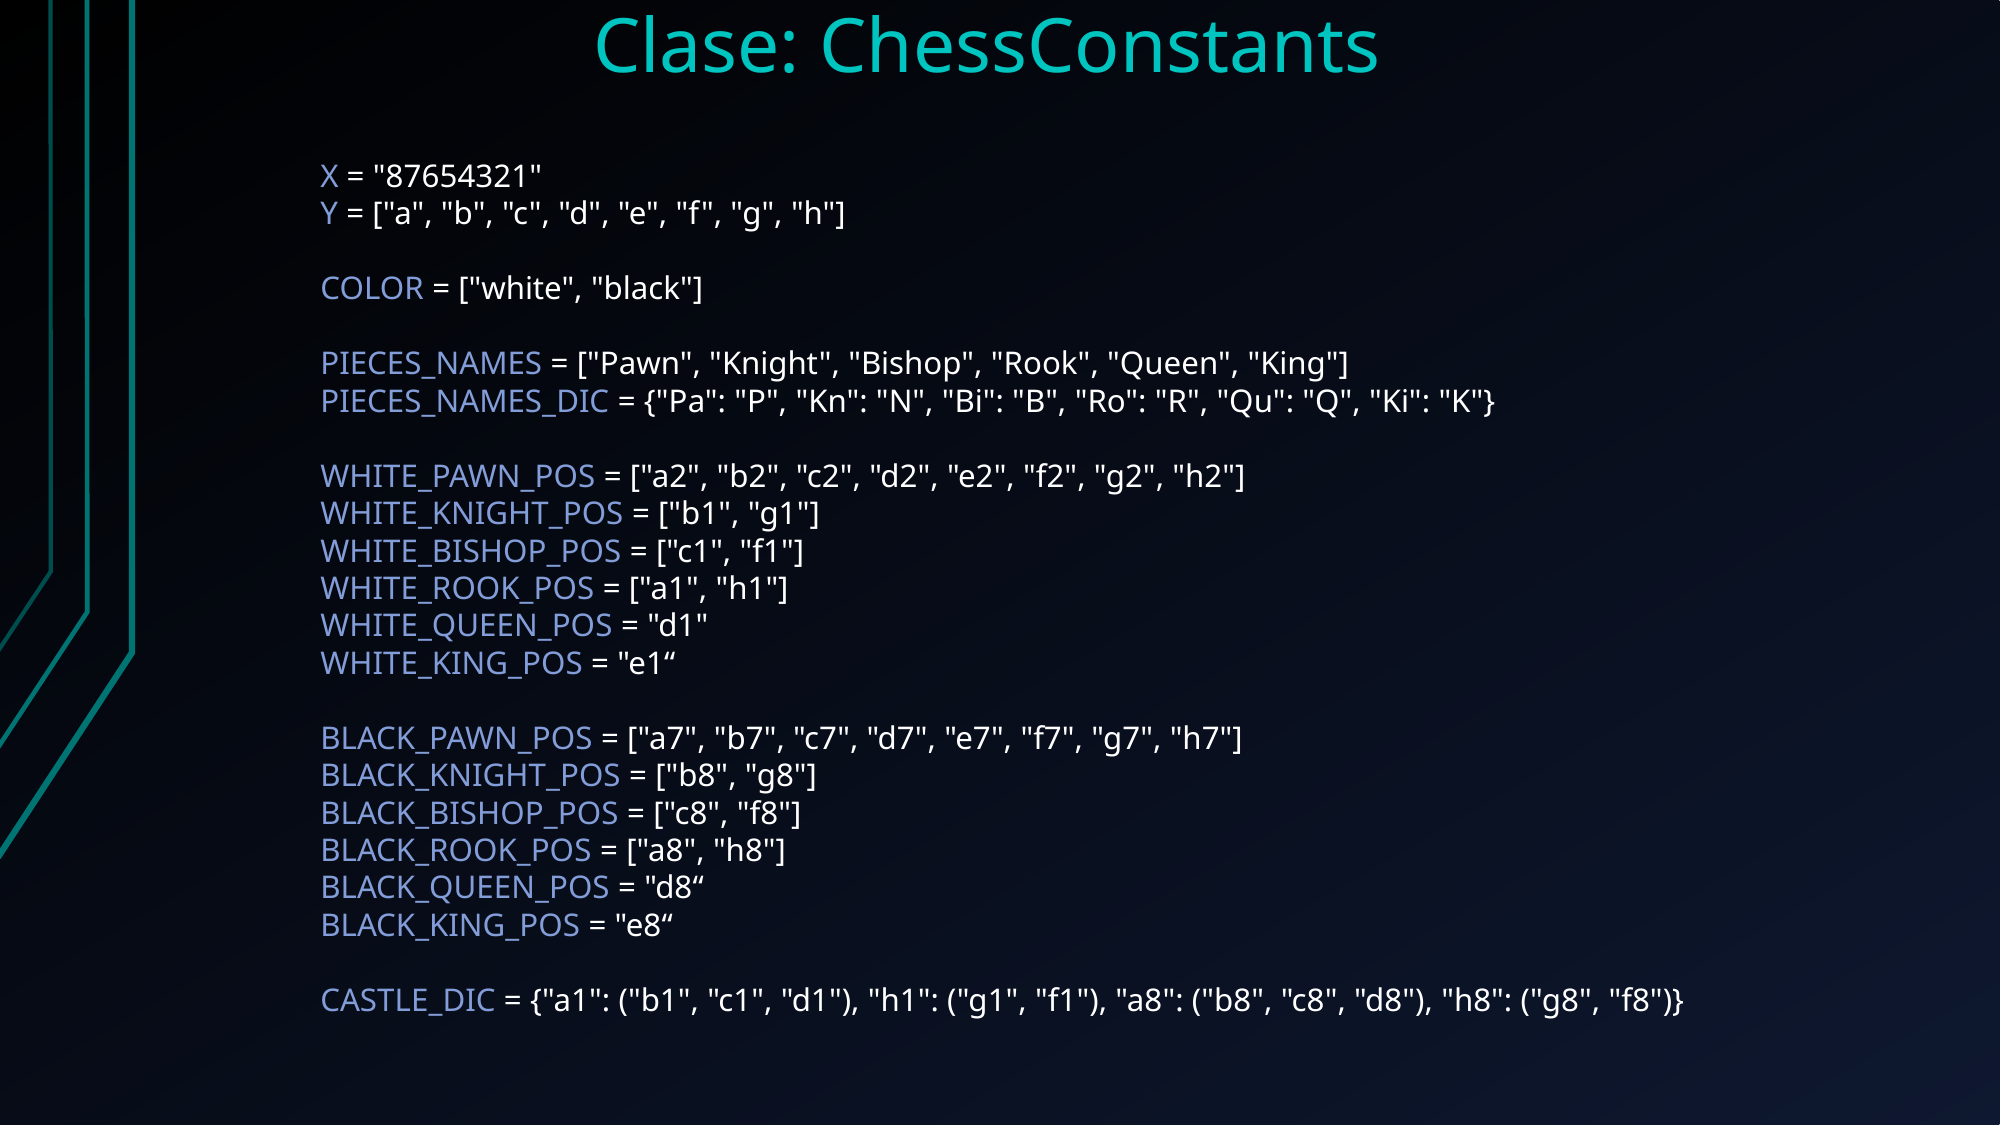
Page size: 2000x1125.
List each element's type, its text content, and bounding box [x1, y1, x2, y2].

title Clase: ChessConstants [137, 0, 1837, 149]
text_box X = "87654321" Y = ["a", "b", "c", "d", "e", "f", "g", "h"] COLOR = ["white", "black"] PIECES_NAMES = ["Pawn", "Knight", "Bishop", "Rook", "Queen", "King"] PIECES_NAMES_DIC = {"Pa": "P", "Kn": "N", "Bi": "B", "Ro": "R", "Qu": "Q", "Ki": "K"} WHITE_PAWN_POS = ["a2", "b2", "c2", "d2", "e2", "f2", "g2", "h2"] WHITE_KNIGHT_POS = ["b1", "g1"] WHITE_BISHOP_POS = ["c1", "f1"] WHITE_ROOK_POS = ["a1", "h1"] WHITE_QUEEN_POS = "d1" WHITE_KING_POS = "e1“ BLACK_PAWN_POS = ["a7", "b7", "c7", "d7", "e7", "f7", "g7", "h7"] BLACK_KNIGHT_POS = ["b8", "g8"] BLACK_BISHOP_POS = ["c8", "f8"] BLACK_ROOK_POS = ["a8", "h8"] BLACK_QUEEN_POS = "d8“ BLACK_KING_POS = "e8“ CASTLE_DIC = {"a1": ("b1", "c1", "d1"), "h1": ("g1", "f1"), "a8": ("b8", "c8", "d8"), "h8": ("g8", "f8")} [272, 148, 1702, 1025]
